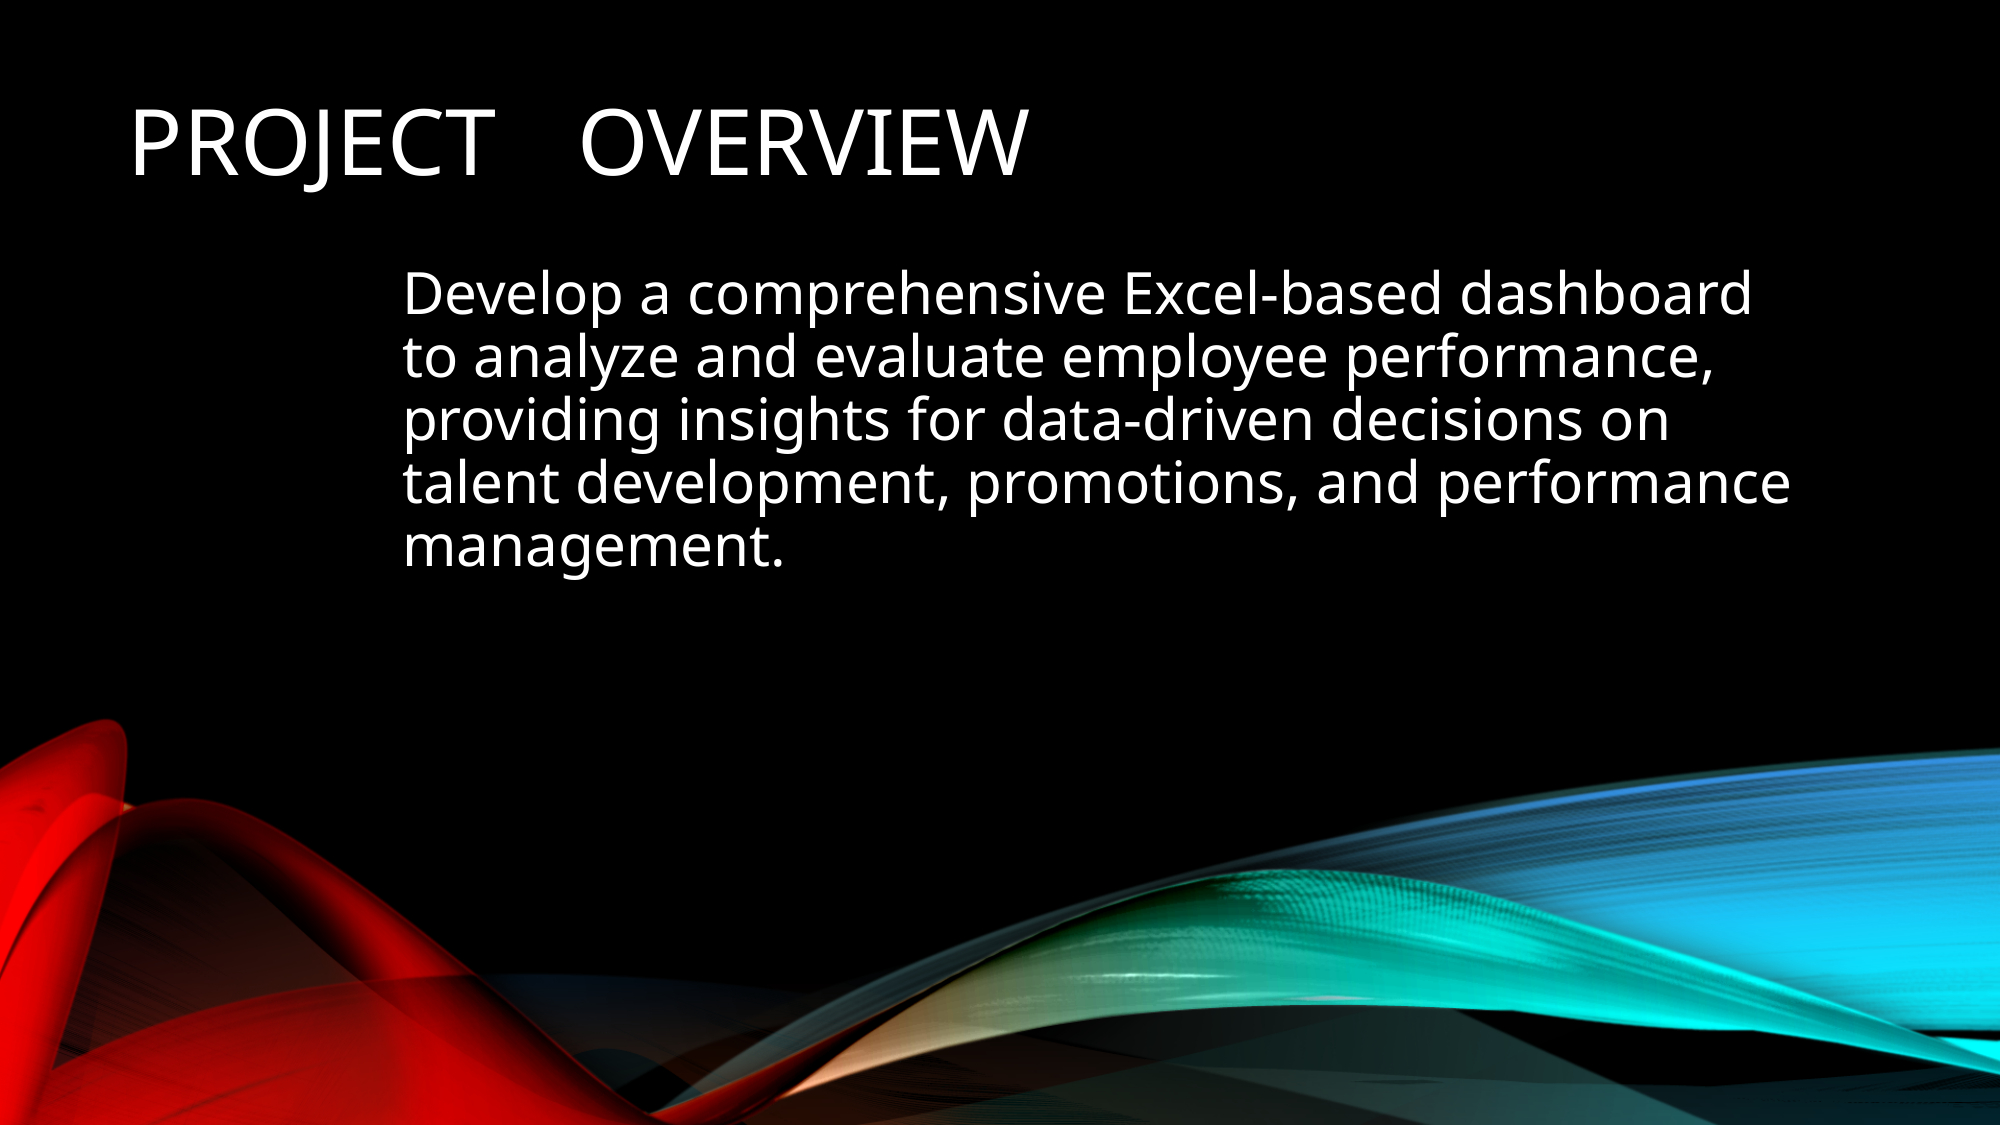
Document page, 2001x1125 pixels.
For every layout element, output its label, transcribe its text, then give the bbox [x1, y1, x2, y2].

title PROJECT OVERVIEW [112, 77, 387, 215]
list Develop a comprehensive Excel-based dashboard to analyze and evaluate employee performance, providing insights for data-driven decisions on talent development, promotions, and performance management. [387, 0, 1830, 844]
picture [0, 717, 2000, 1125]
